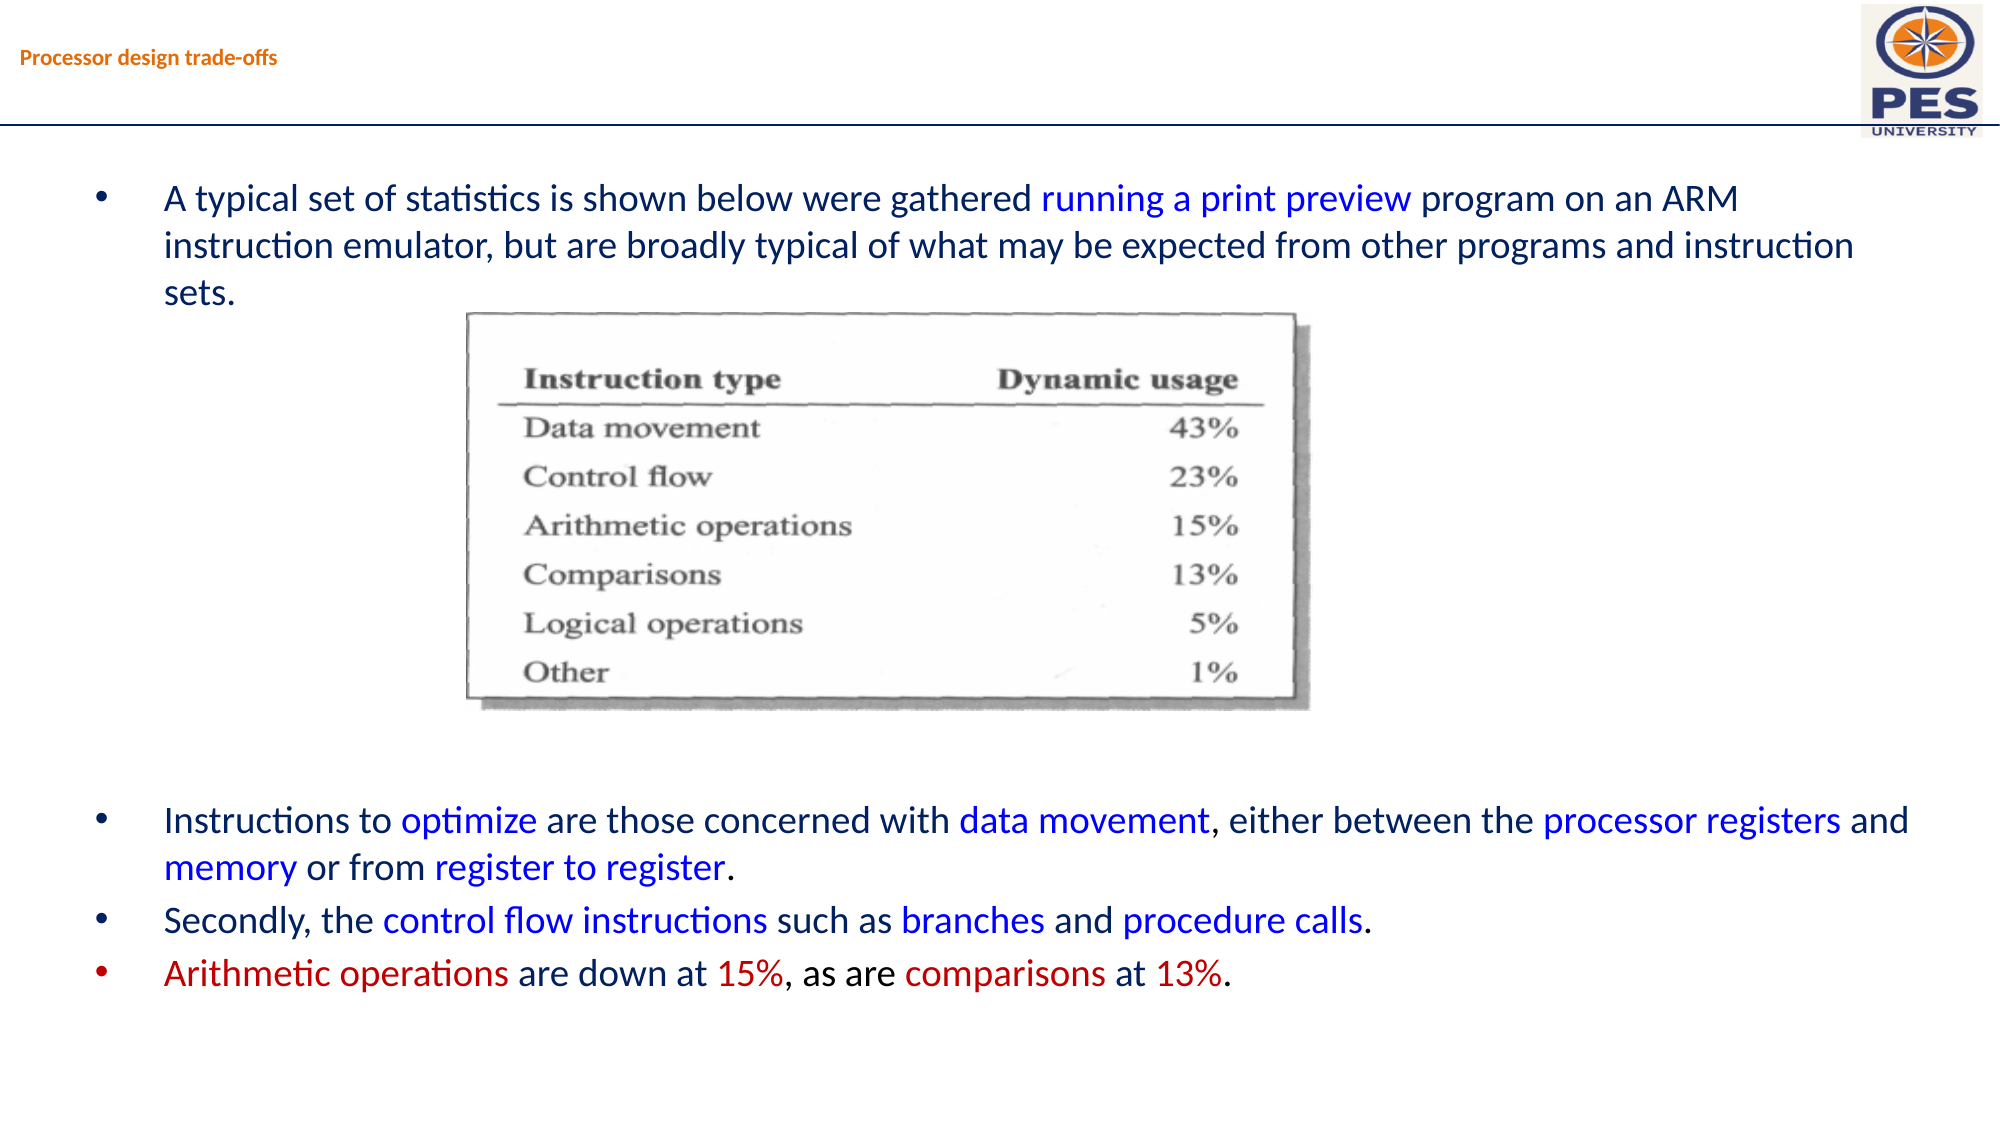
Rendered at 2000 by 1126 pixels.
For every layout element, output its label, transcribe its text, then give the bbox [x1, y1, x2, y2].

picture [1861, 126, 1984, 138]
picture [466, 312, 1313, 712]
title Processor design trade-offs [0, 0, 1817, 113]
picture [1861, 4, 1984, 124]
subtitle A typical set of statistics is shown below were gathered running a print preview program on an ARM instruction emulator, but are broadly typical of what may be expected from other programs and instruction sets. Instructions to optimize are those concerned with data movement, either between the processor registers and memory or from register to register. Secondly, the control flow instructions such as branches and procedure calls. Arithmetic operations are down at 15%, as are comparisons at 13%. [74, 162, 1938, 1013]
